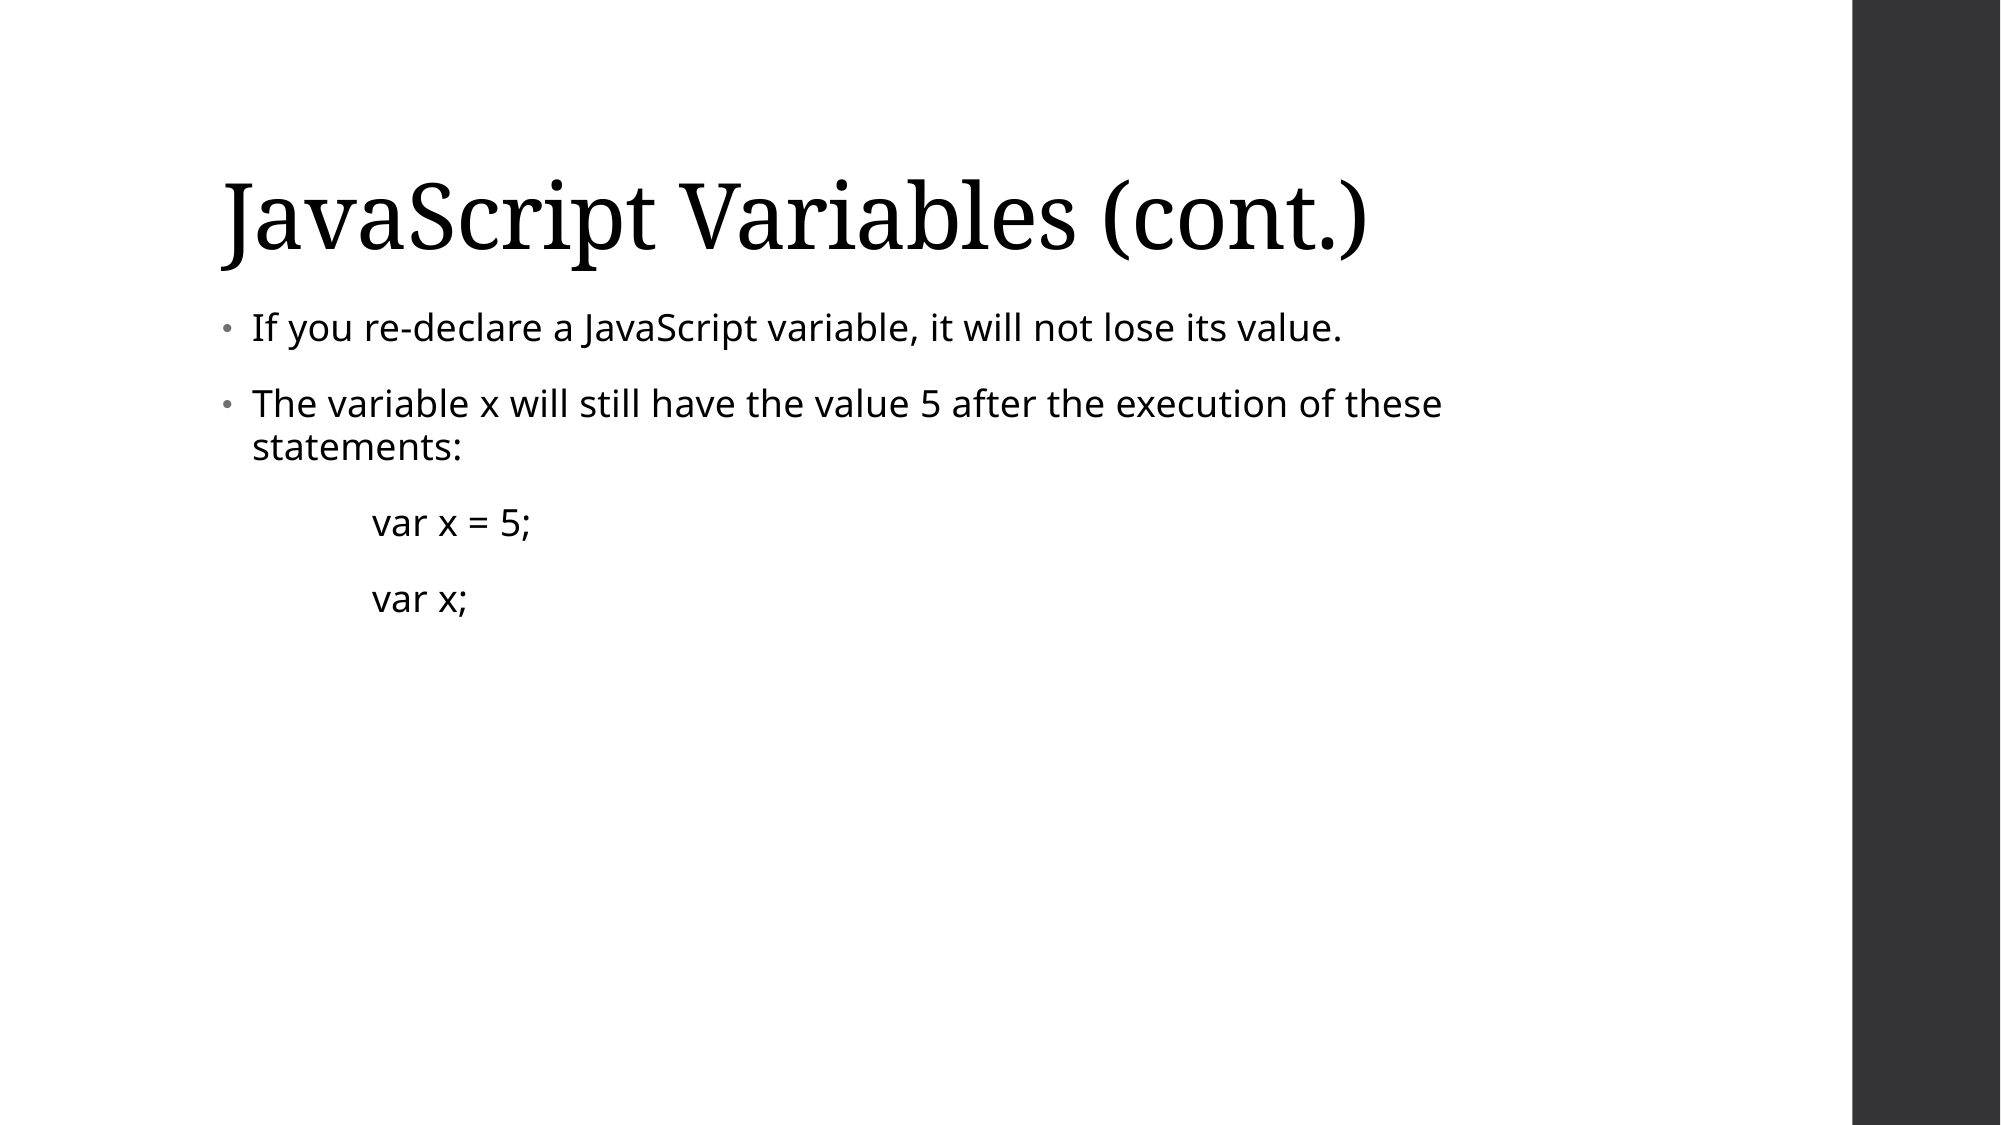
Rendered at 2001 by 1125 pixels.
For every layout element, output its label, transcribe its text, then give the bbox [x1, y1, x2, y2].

title JavaScript Variables (cont.) [206, 60, 1797, 278]
list If you re-declare a JavaScript variable, it will not lose its value. The variable x will still have the value 5 after the execution of these statements: var x = 5; var x; [206, 299, 1617, 1014]
